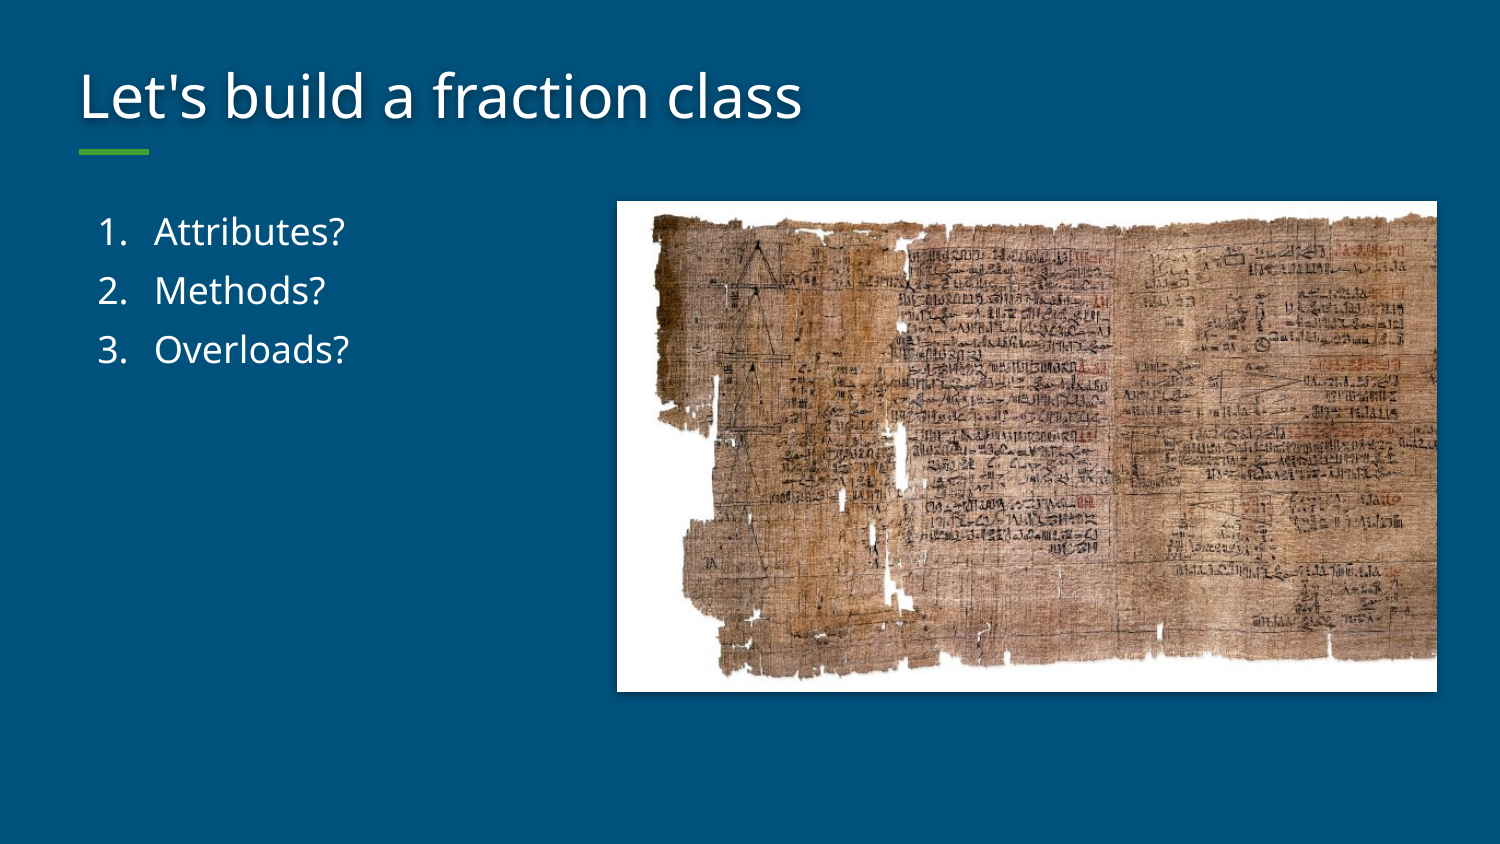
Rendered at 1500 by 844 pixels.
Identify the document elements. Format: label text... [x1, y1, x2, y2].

picture [617, 202, 1437, 692]
list Attributes? Methods? Overloads? [63, 183, 1437, 750]
title Let's build a fraction class [63, 39, 1437, 152]
